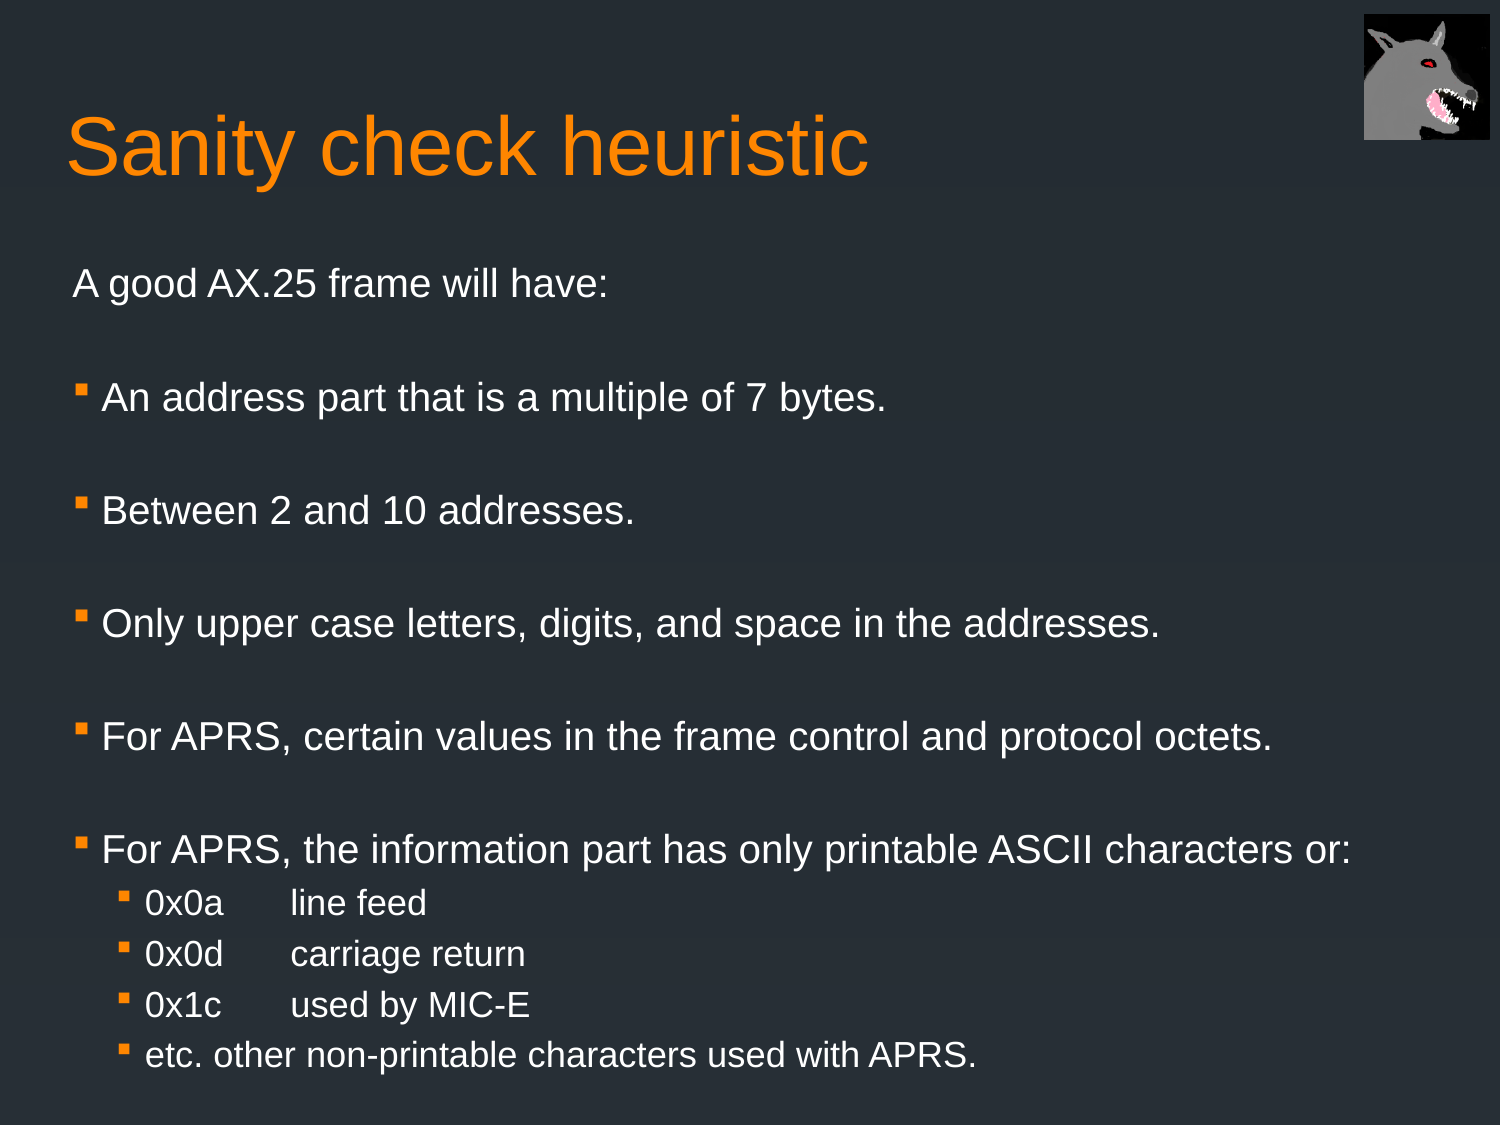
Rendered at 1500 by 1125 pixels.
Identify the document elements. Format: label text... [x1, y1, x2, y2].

picture [1364, 14, 1490, 140]
list A good AX.25 frame will have: An address part that is a multiple of 7 bytes. Between 2 and 10 addresses. Only upper case letters, digits, and space in the addresses. For APRS, certain values in the frame control and protocol octets. For APRS, the information part has only printable ASCII characters or: 0x0a line feed 0x0d carriage return 0x1c used by MIC-E etc. other non-printable characters used with APRS. [50, 249, 1450, 1088]
title Sanity check heuristic [50, 50, 1250, 200]
